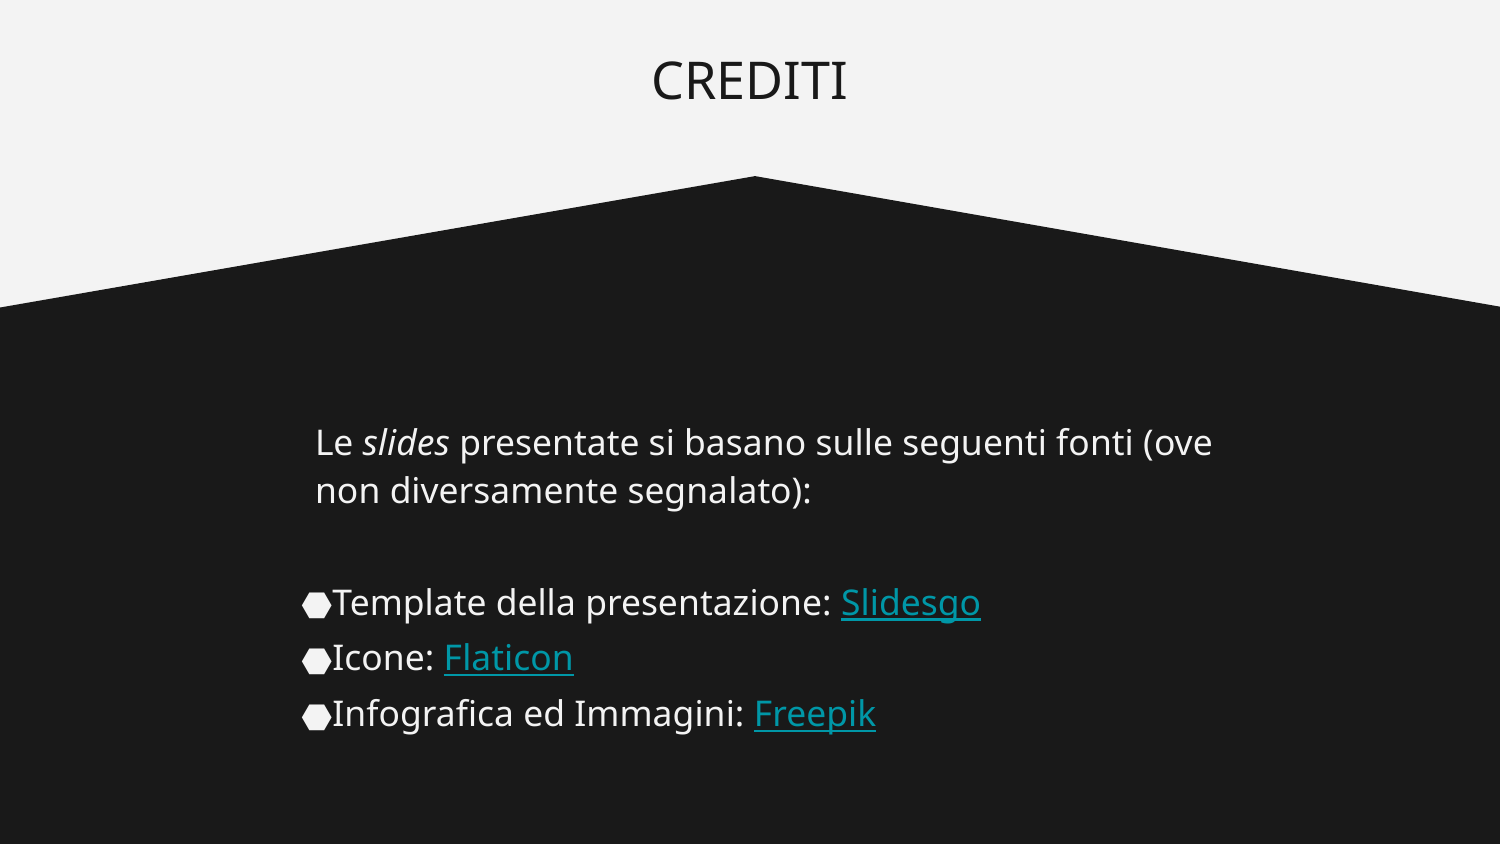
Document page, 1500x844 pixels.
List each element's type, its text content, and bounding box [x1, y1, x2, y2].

title CREDITI [0, 32, 1500, 146]
list Le slides presentate si basano sulle seguenti fonti (ove non diversamente segnalato): Template della presentazione: Slidesgo Icone: Flaticon Infografica ed Immagini: Freepik [0, 309, 1500, 844]
